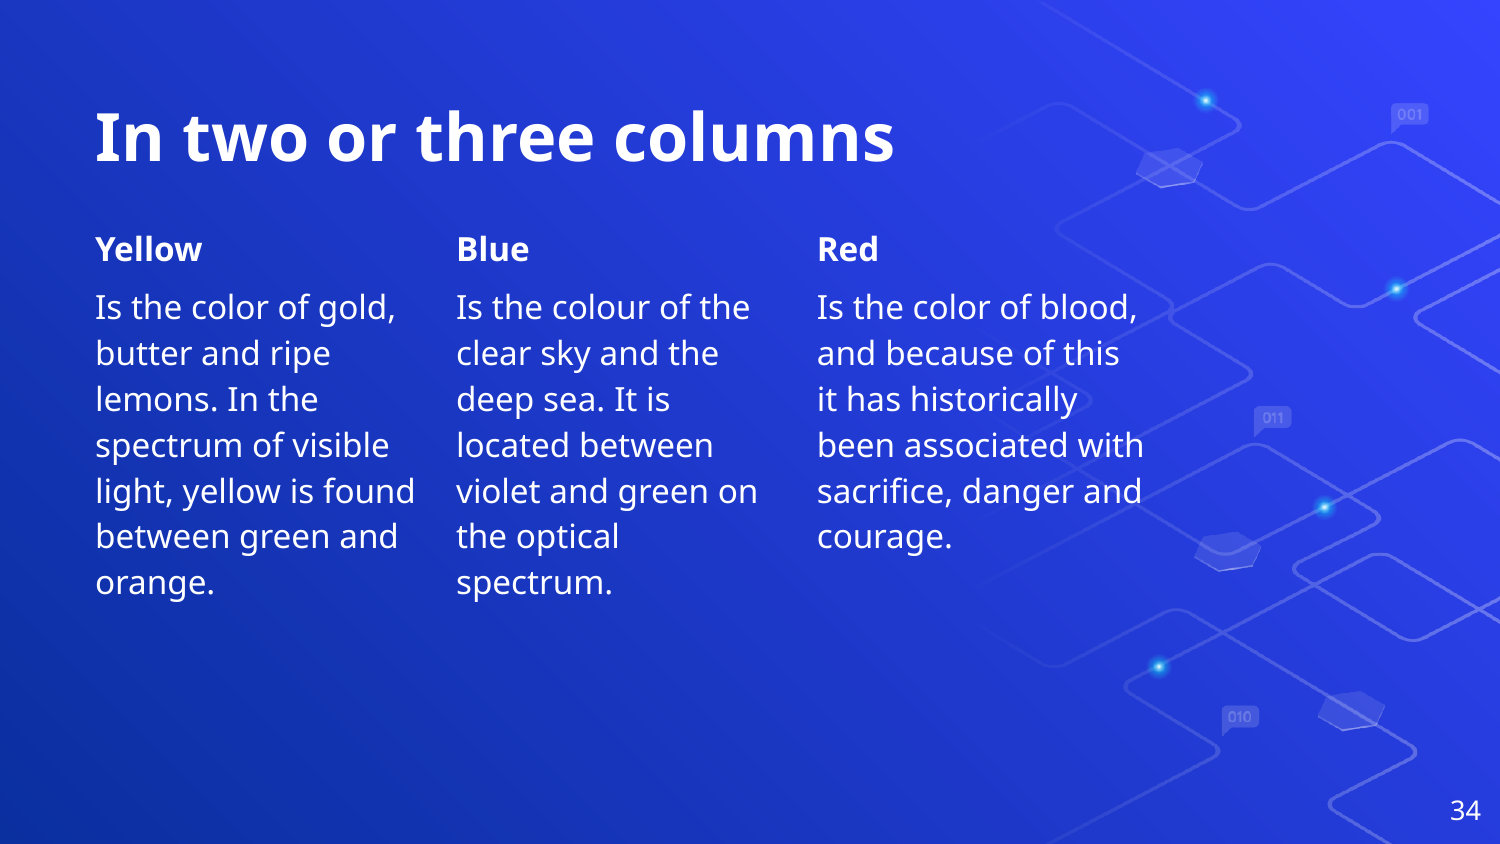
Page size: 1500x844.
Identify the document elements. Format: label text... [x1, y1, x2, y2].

list Blue Is the colour of the clear sky and the deep sea. It is located between violet and green on the optical spectrum. [456, 221, 786, 748]
picture [0, 0, 1500, 844]
slide_number 34 [1391, 779, 1482, 844]
title In two or three columns [95, 33, 1146, 175]
list Yellow Is the color of gold, butter and ripe lemons. In the spectrum of visible light, yellow is found between green and orange. [95, 221, 425, 748]
list Red Is the color of blood, and because of this it has historically been associated with sacrifice, danger and courage. [816, 221, 1146, 748]
